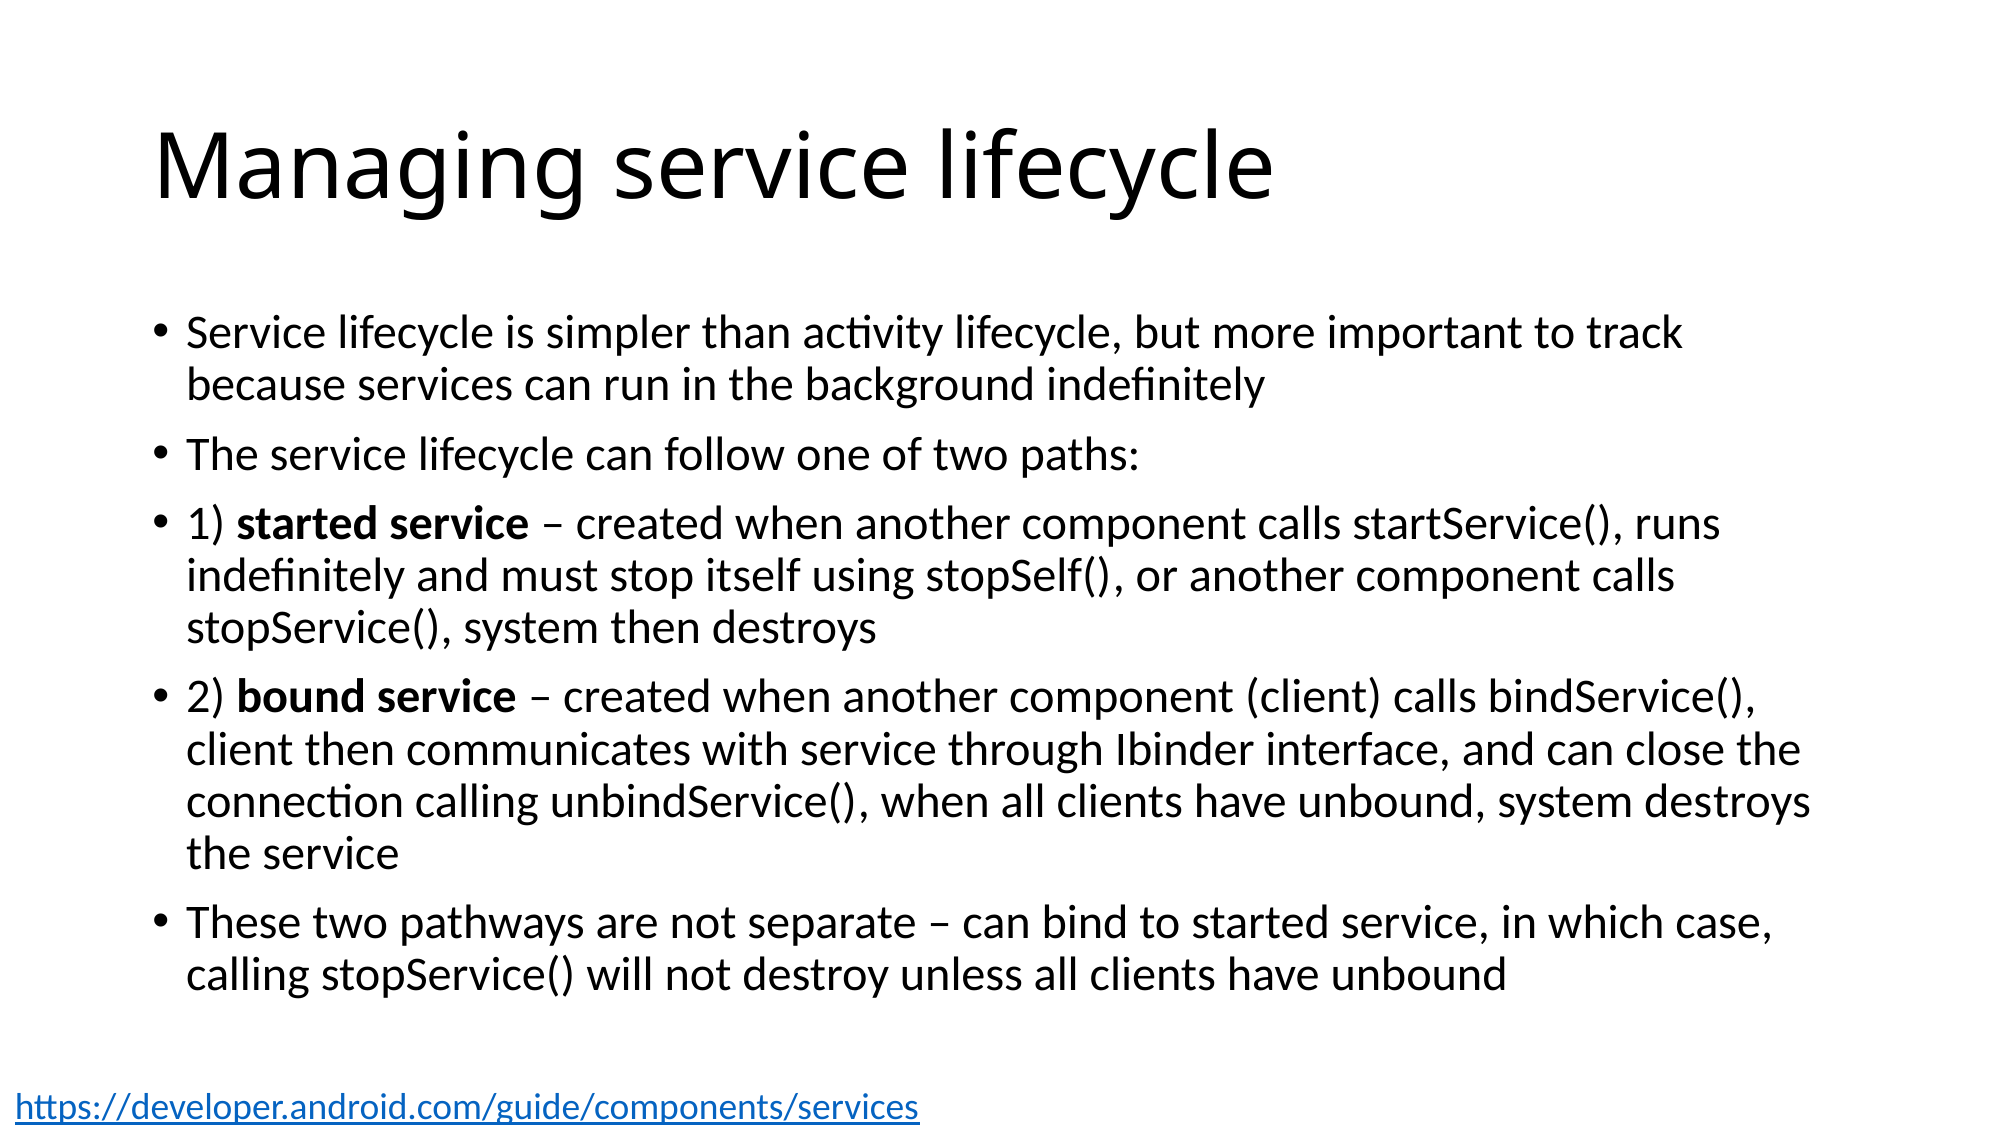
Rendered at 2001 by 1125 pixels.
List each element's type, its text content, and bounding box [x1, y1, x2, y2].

title Managing service lifecycle [137, 59, 1863, 278]
text_box https://developer.android.com/guide/components/services [0, 1074, 1246, 1125]
list Service lifecycle is simpler than activity lifecycle, but more important to track because services can run in the background indefinitely The service lifecycle can follow one of two paths: 1) started service – created when another component calls startService(), runs indefinitely and must stop itself using stopSelf(), or another component calls stopService(), system then destroys 2) bound service – created when another component (client) calls bindService(), client then communicates with service through Ibinder interface, and can close the connection calling unbindService(), when all clients have unbound, system destroys the service These two pathways are not separate – can bind to started service, in which case, calling stopService() will not destroy unless all clients have unbound [137, 299, 1863, 1014]
